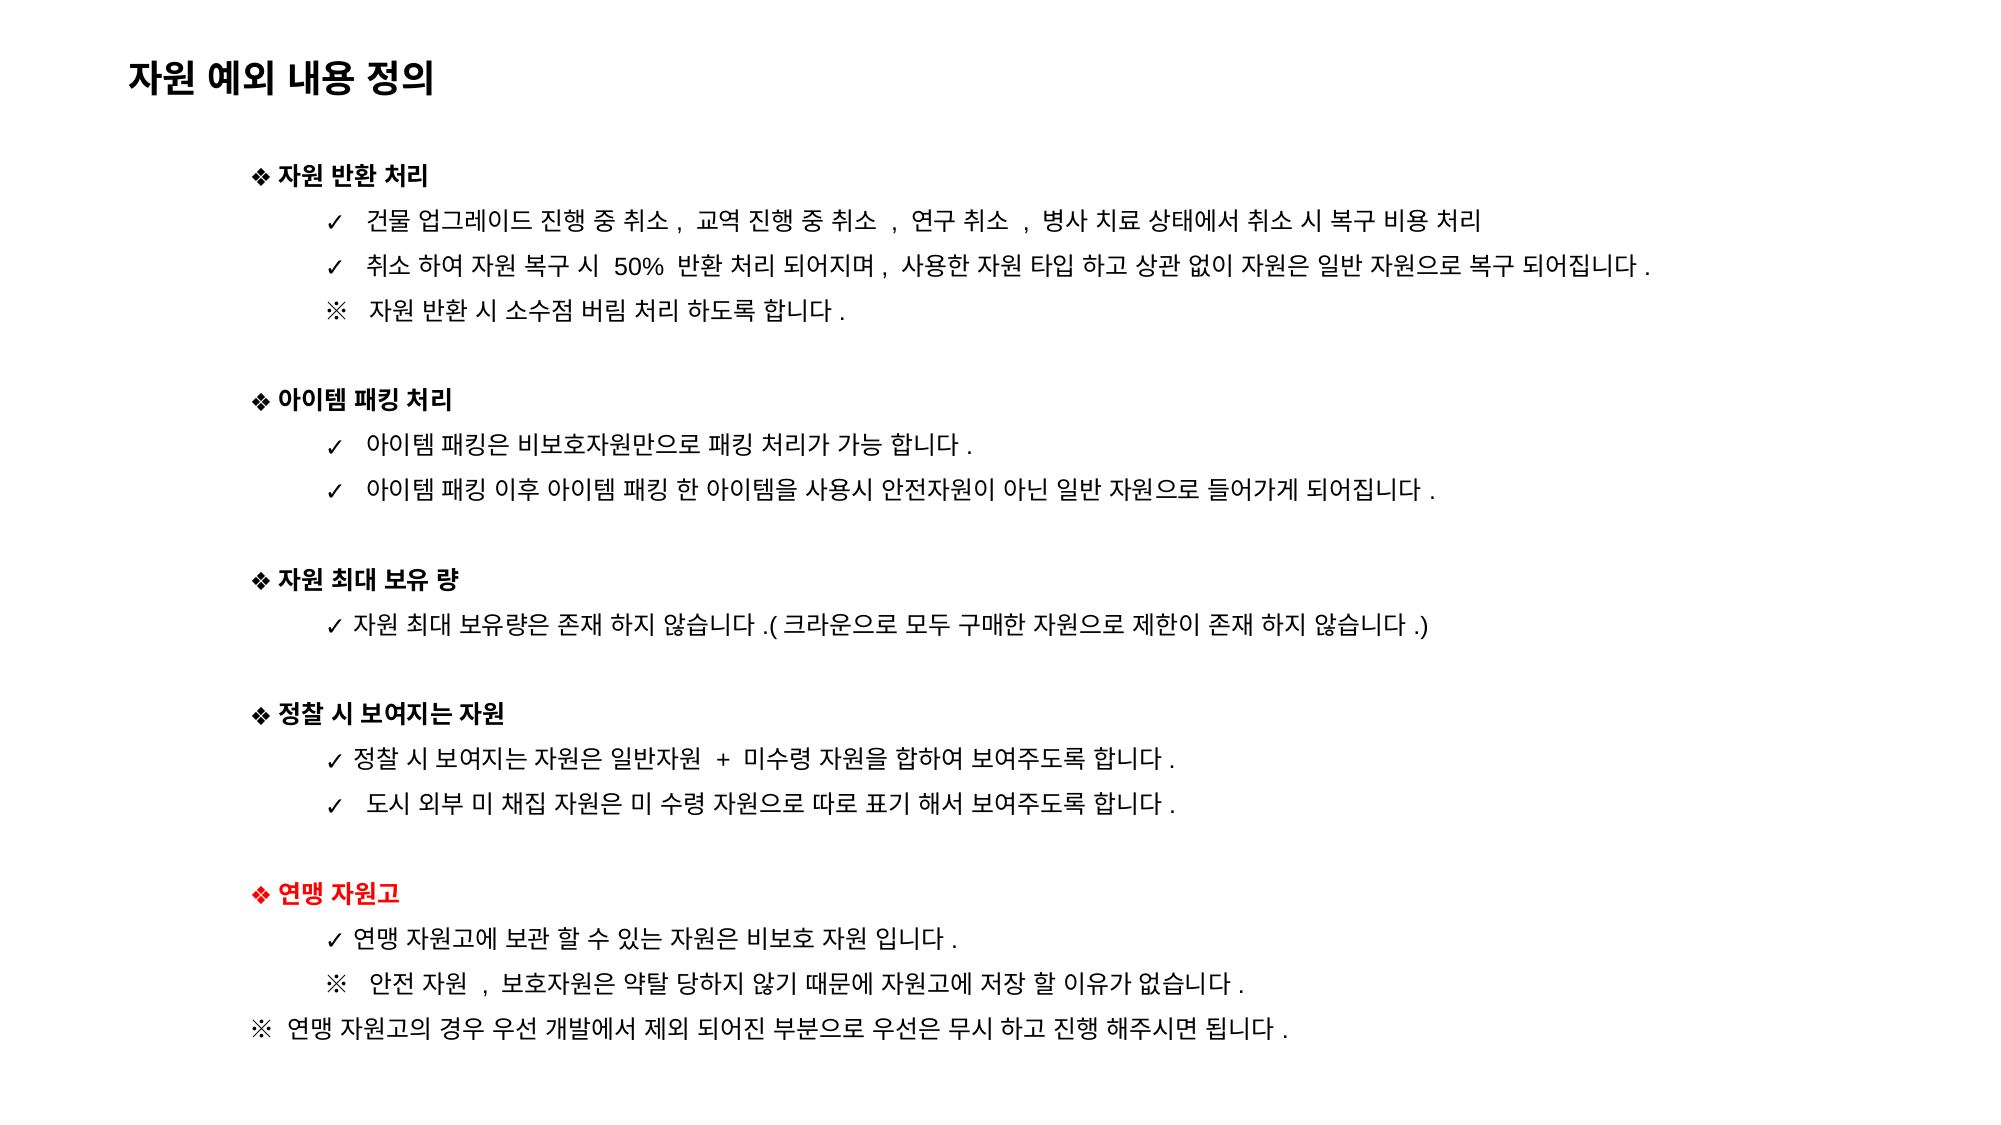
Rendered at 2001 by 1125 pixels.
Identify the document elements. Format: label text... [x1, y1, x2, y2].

text_box 자원 예외 내용 정의 [113, 47, 501, 108]
text_box 자원 반환 처리 건물 업그레이드 진행 중 취소, 교역 진행 중 취소 , 연구 취소 , 병사 치료 상태에서 취소 시 복구 비용 처리 취소 하여 자원 복구 시 50% 반환 처리 되어지며, 사용한 자원 타입 하고 상관 없이 자원은 일반 자원으로 복구 되어집니다. ※ 자원 반환 시 소수점 버림 처리 하도록 합니다. 아이템 패킹 처리 아이템 패킹은 비보호자원만으로 패킹 처리가 가능 합니다. 아이템 패킹 이후 아이템 패킹 한 아이템을 사용시 안전자원이 아닌 일반 자원으로 들어가게 되어집니다. 자원 최대 보유 량 자원 최대 보유량은 존재 하지 않습니다.(크라운으로 모두 구매한 자원으로 제한이 존재 하지 않습니다.) 정찰 시 보여지는 자원 정찰 시 보여지는 자원은 일반자원 + 미수령 자원을 합하여 보여주도록 합니다. 도시 외부 미 채집 자원은 미 수령 자원으로 따로 표기 해서 보여주도록 합니다. 연맹 자원고 연맹 자원고에 보관 할 수 있는 자원은 비보호 자원 입니다. ※ 안전 자원 , 보호자원은 약탈 당하지 않기 때문에 자원고에 저장 할 이유가 없습니다. ※ 연맹 자원고의 경우 우선 개발에서 제외 되어진 부분으로 우선은 무시 하고 진행 해주시면 됩니다. [160, 108, 1824, 1078]
